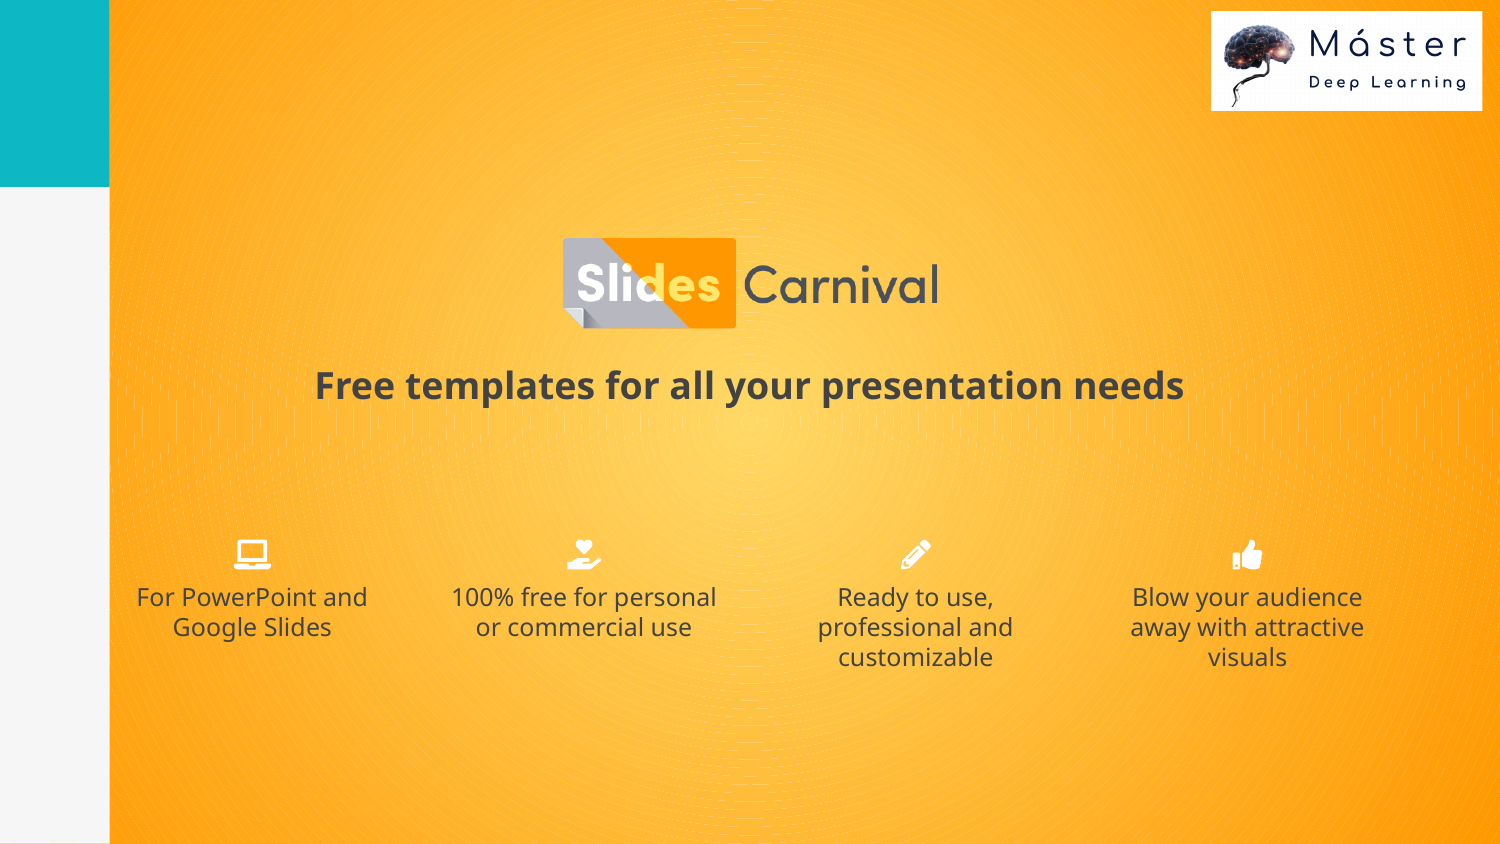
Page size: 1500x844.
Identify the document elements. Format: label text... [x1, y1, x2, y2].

picture [561, 237, 939, 329]
picture [1211, 11, 1483, 111]
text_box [113, 539, 1387, 687]
text_box Free templates for all your presentation needs [181, 362, 1319, 407]
